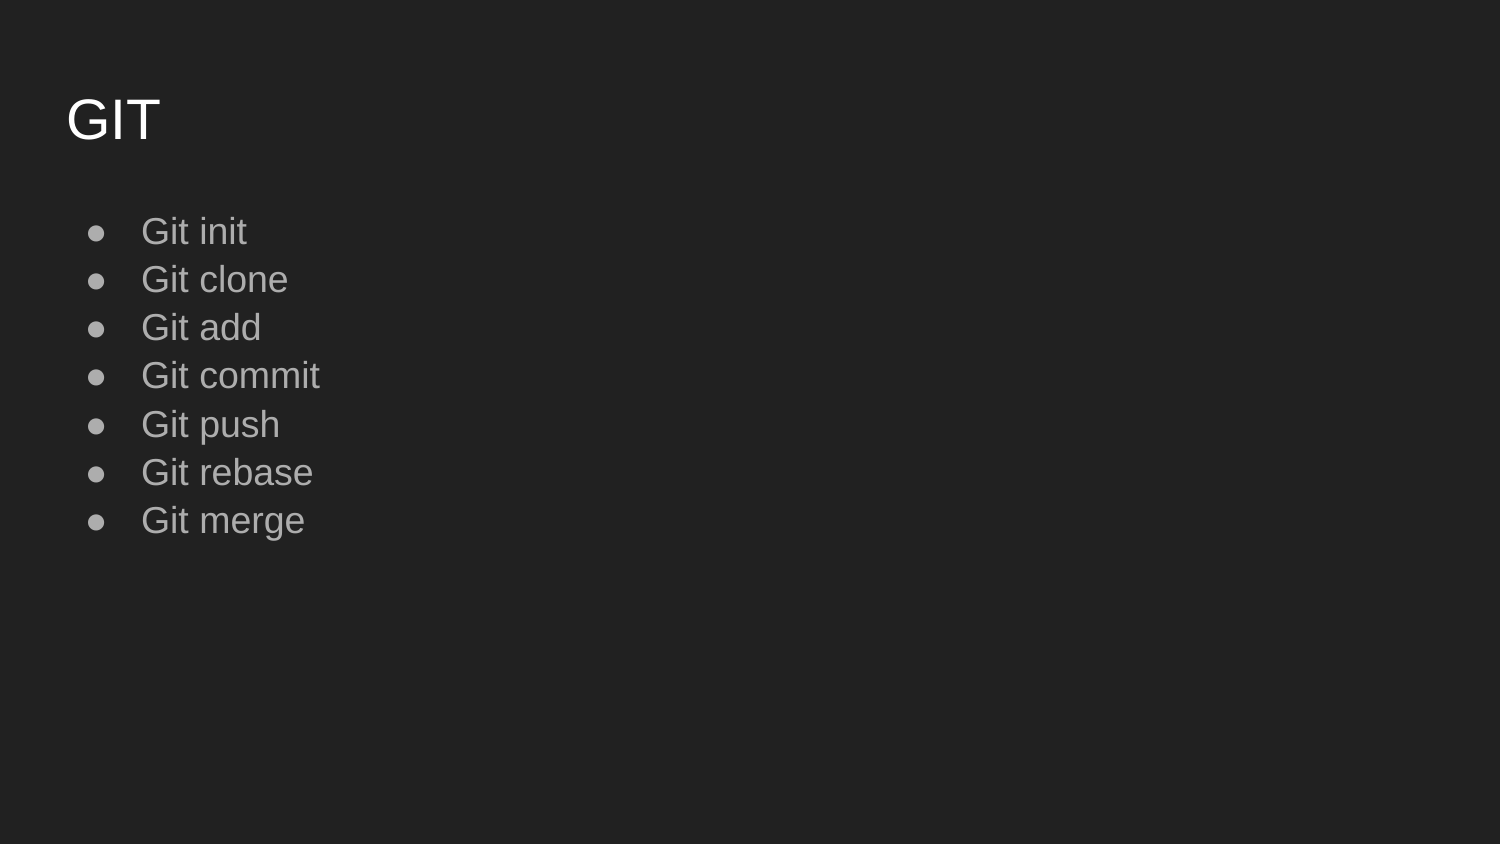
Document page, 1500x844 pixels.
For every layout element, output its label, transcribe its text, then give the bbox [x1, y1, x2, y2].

list Git init Git clone Git add Git commit Git push Git rebase Git merge [51, 189, 1449, 750]
title GIT [51, 72, 1449, 167]
